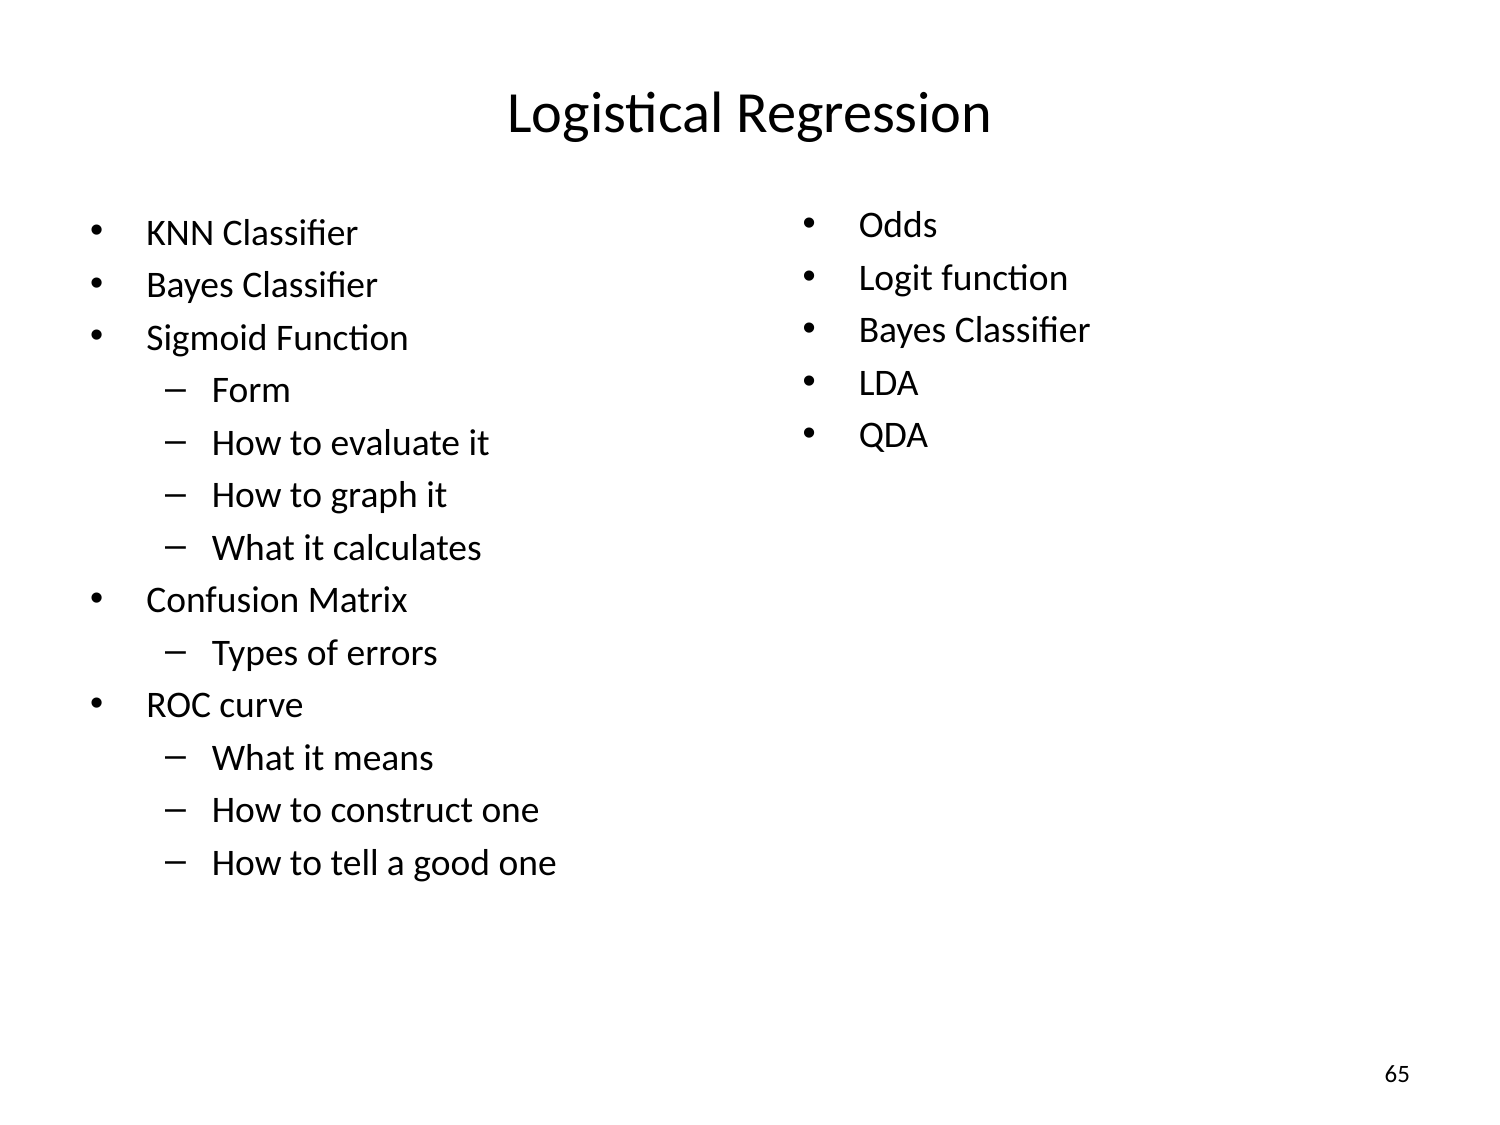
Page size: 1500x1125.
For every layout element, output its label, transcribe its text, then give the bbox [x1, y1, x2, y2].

list KNN Classifier Bayes Classifier Sigmoid Function Form How to evaluate it How to graph it What it calculates Confusion Matrix Types of errors ROC curve What it means How to construct one How to tell a good one [75, 200, 1425, 1005]
title Logistical Regression [75, 62, 1425, 155]
text_box Odds Logit function Bayes Classifier LDA QDA [787, 192, 1325, 998]
slide_number 65 [1074, 1042, 1425, 1103]
